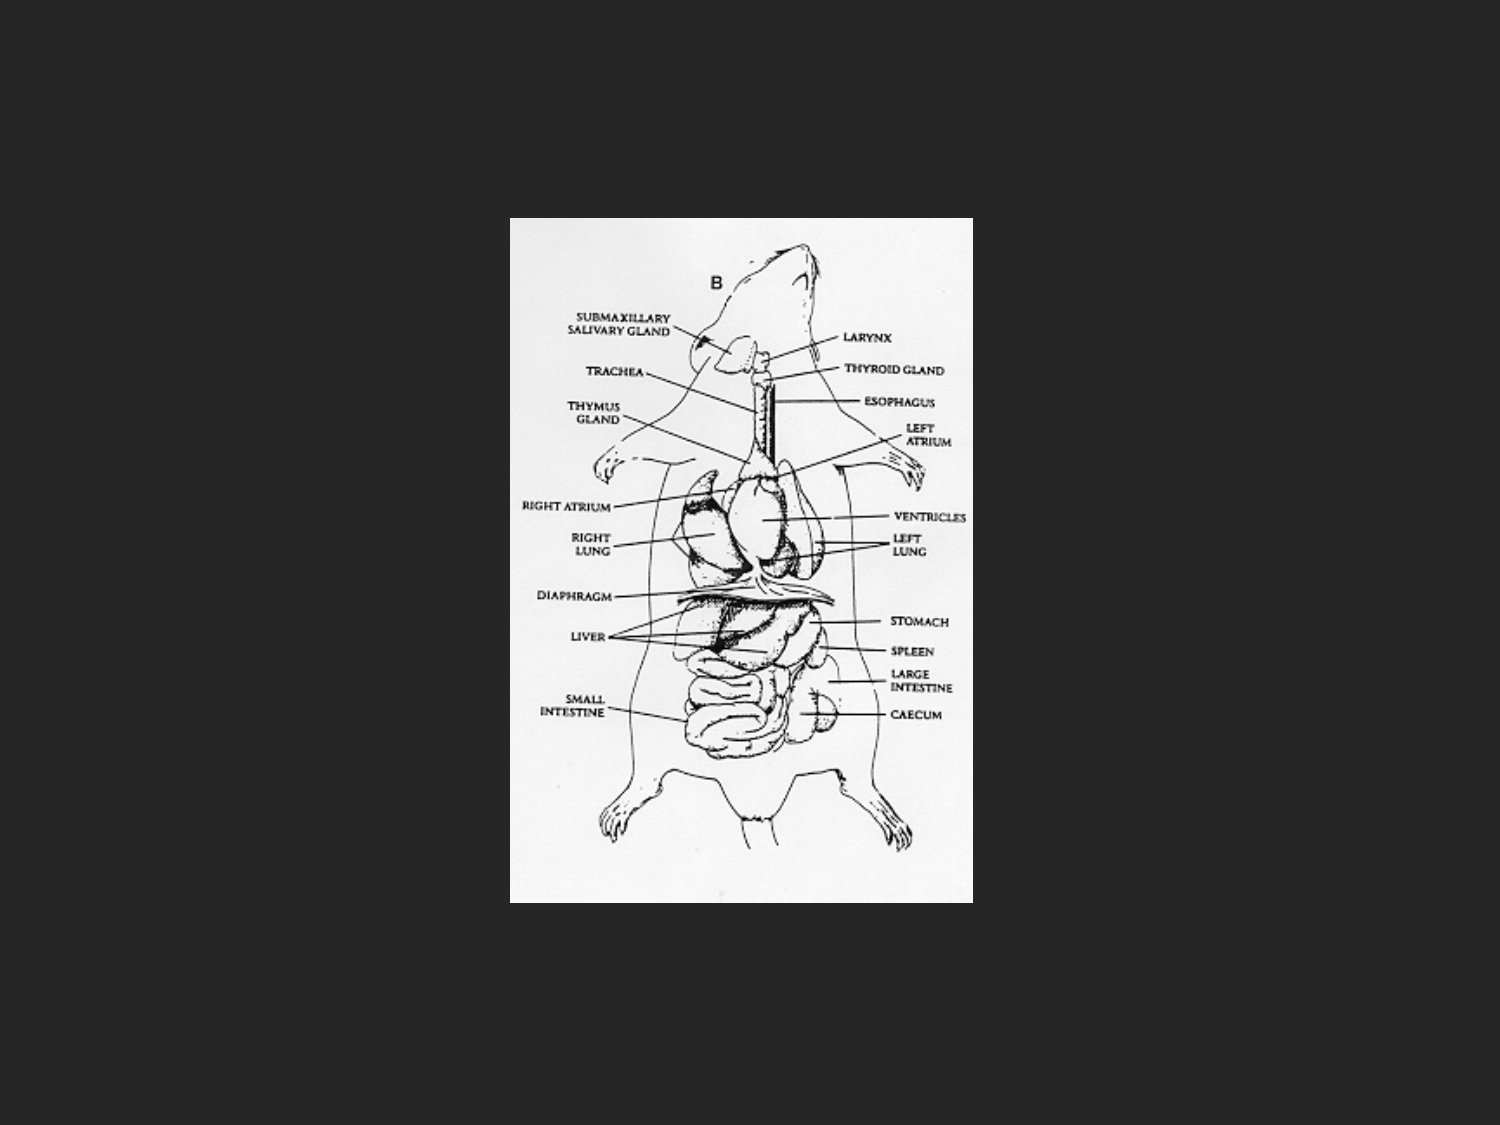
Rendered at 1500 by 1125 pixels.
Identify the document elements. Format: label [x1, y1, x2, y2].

picture [510, 218, 973, 903]
